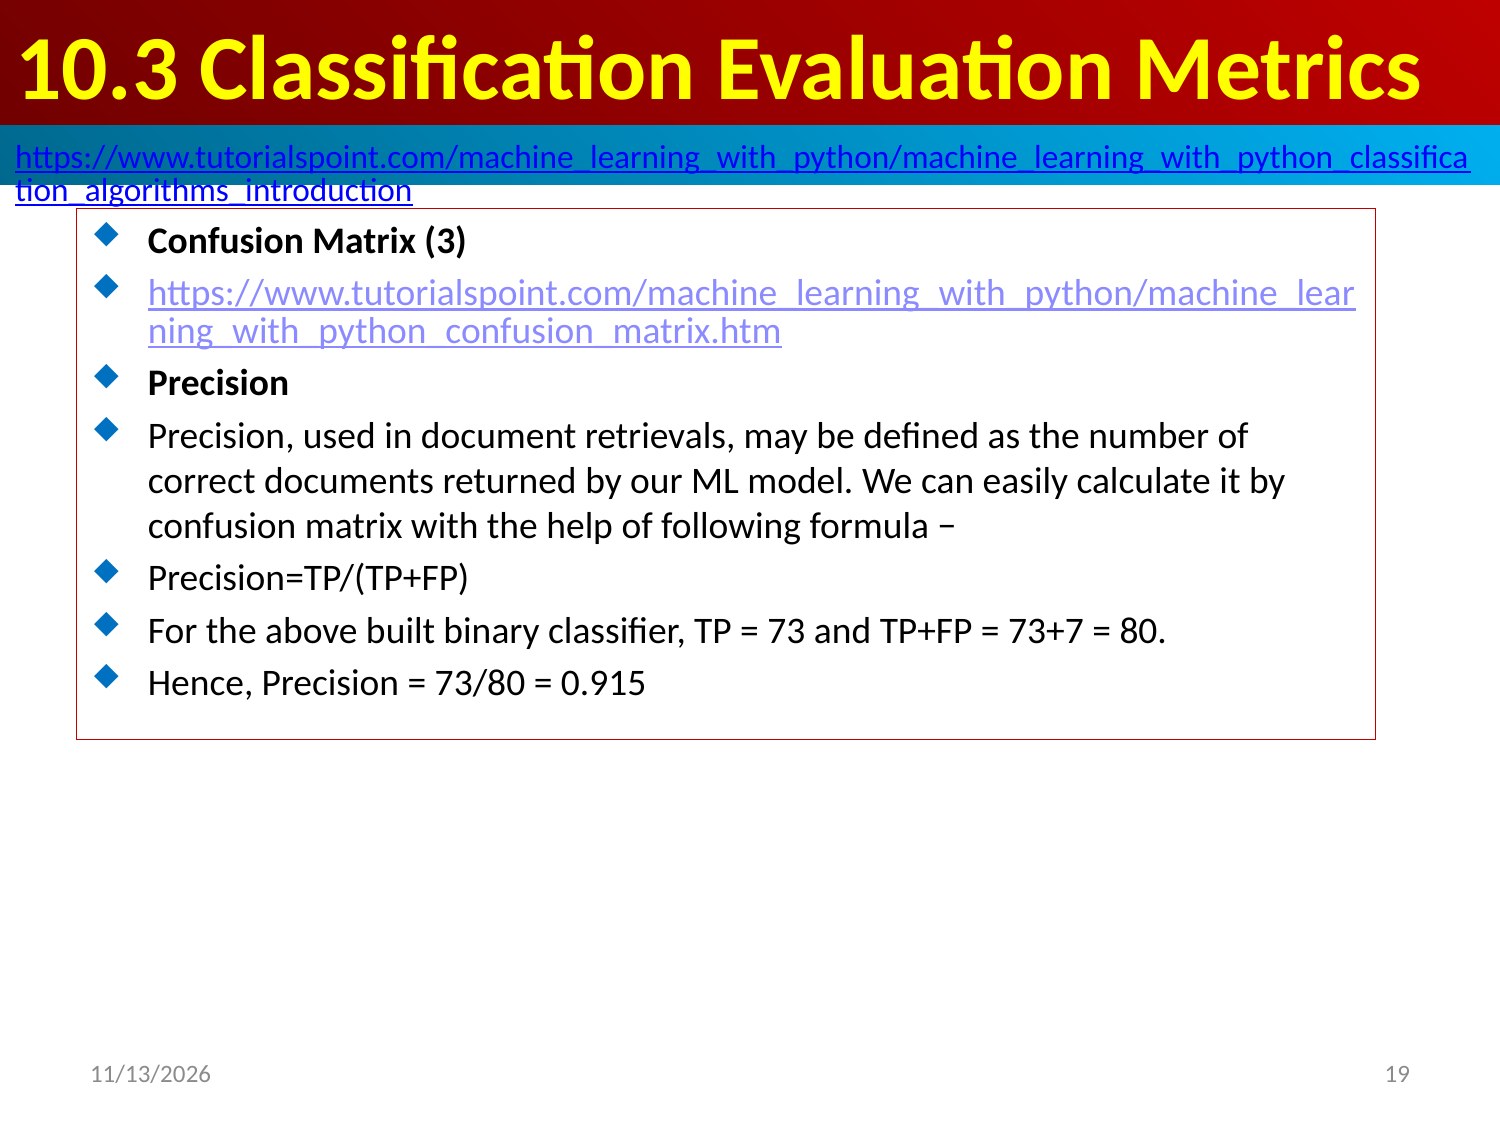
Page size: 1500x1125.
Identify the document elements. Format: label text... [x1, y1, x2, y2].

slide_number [75, 1042, 425, 1103]
text_box https://www.tutorialspoint.com/machine_learning_with_python/machine_learning_with_python_classification_algorithms_introduction [0, 125, 1500, 185]
title 10.3 Classification Evaluation Metrics [0, 0, 1500, 125]
subtitle Confusion Matrix (3) https://www.tutorialspoint.com/machine_learning_with_python/machine_learning_with_python_confusion_matrix.htm Precision Precision, used in document retrievals, may be defined as the number of correct documents returned by our ML model. We can easily calculate it by confusion matrix with the help of following formula − Precision=TP/(TP+FP) For the above built binary classifier, TP = 73 and TP+FP = 73+7 = 80. Hence, Precision = 73/80 = 0.915 [76, 208, 1376, 740]
slide_number 19 [1074, 1042, 1425, 1103]
